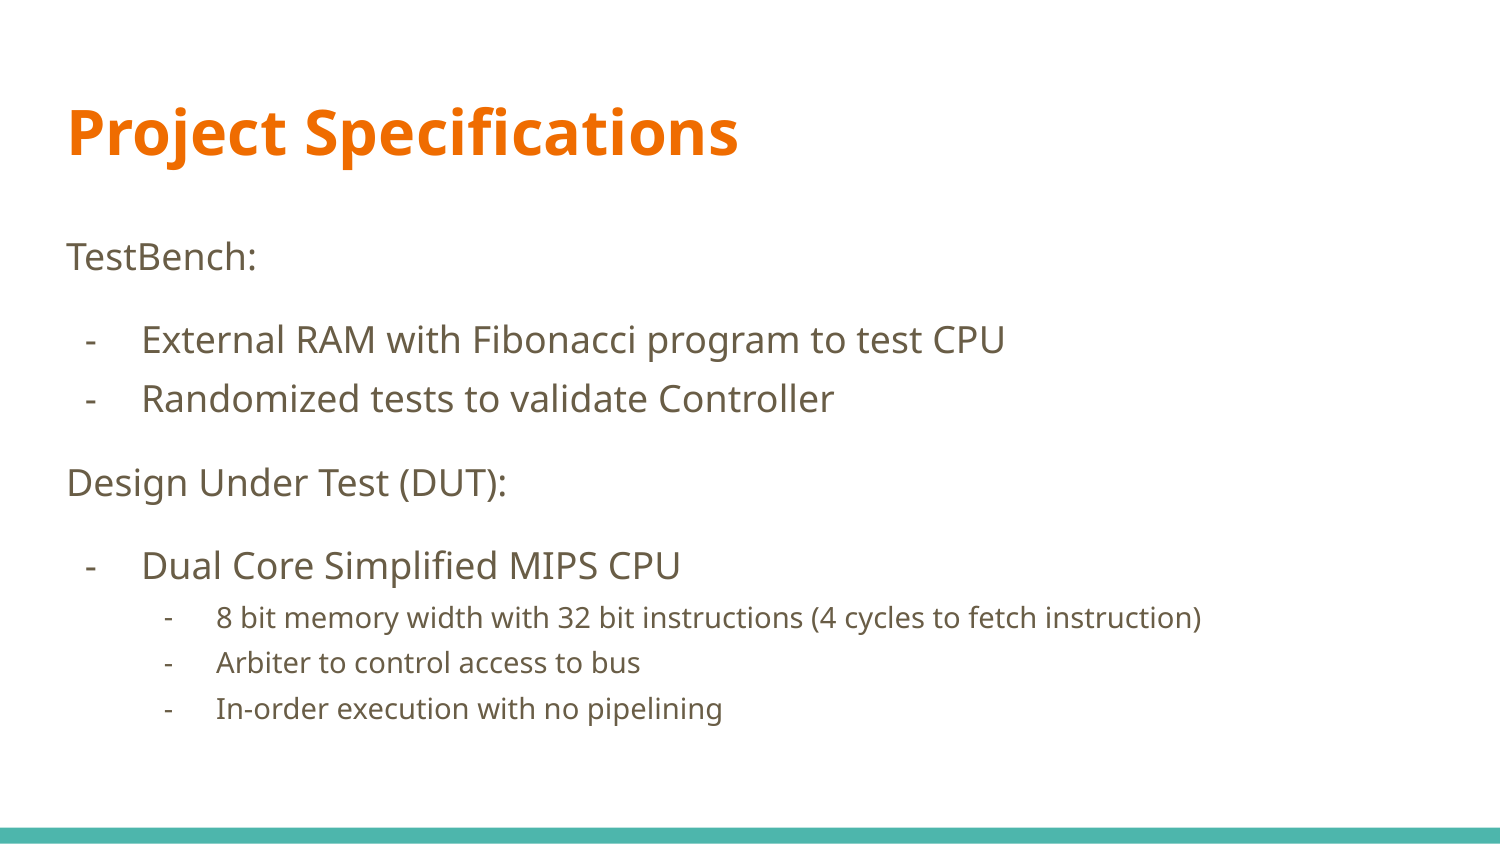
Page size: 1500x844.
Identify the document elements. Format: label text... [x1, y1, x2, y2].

list TestBench: External RAM with Fibonacci program to test CPU Randomized tests to validate Controller Design Under Test (DUT): Dual Core Simplified MIPS CPU 8 bit memory width with 32 bit instructions (4 cycles to fetch instruction) Arbiter to control access to bus In-order execution with no pipelining [51, 207, 1449, 750]
title Project Specifications [51, 72, 1449, 189]
